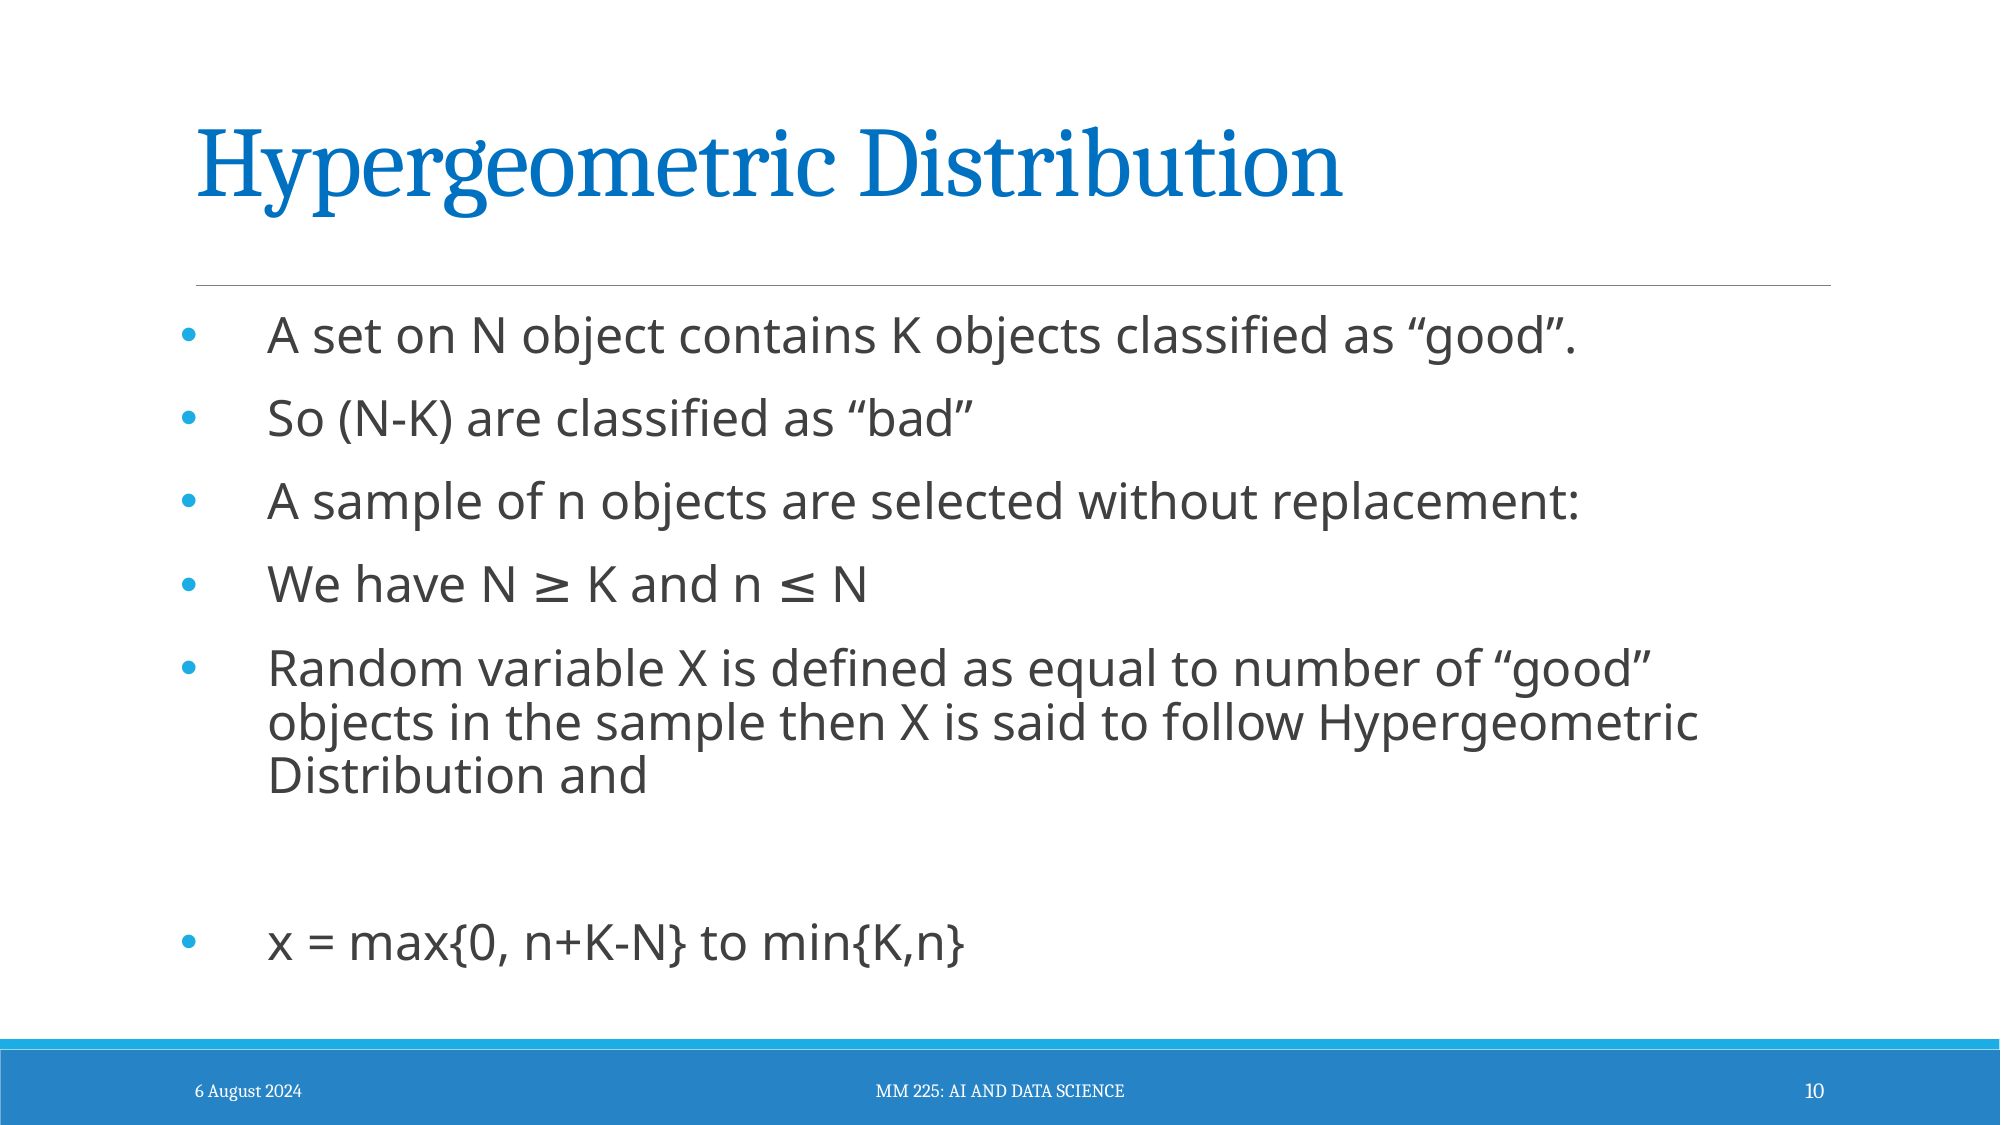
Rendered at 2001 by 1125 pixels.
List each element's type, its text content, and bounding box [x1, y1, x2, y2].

title Hypergeometric Distribution [180, 47, 1830, 285]
footer MM 225: AI and Data Science [604, 1059, 1396, 1120]
slide_number 10 [1624, 1059, 1840, 1120]
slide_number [180, 1059, 586, 1120]
